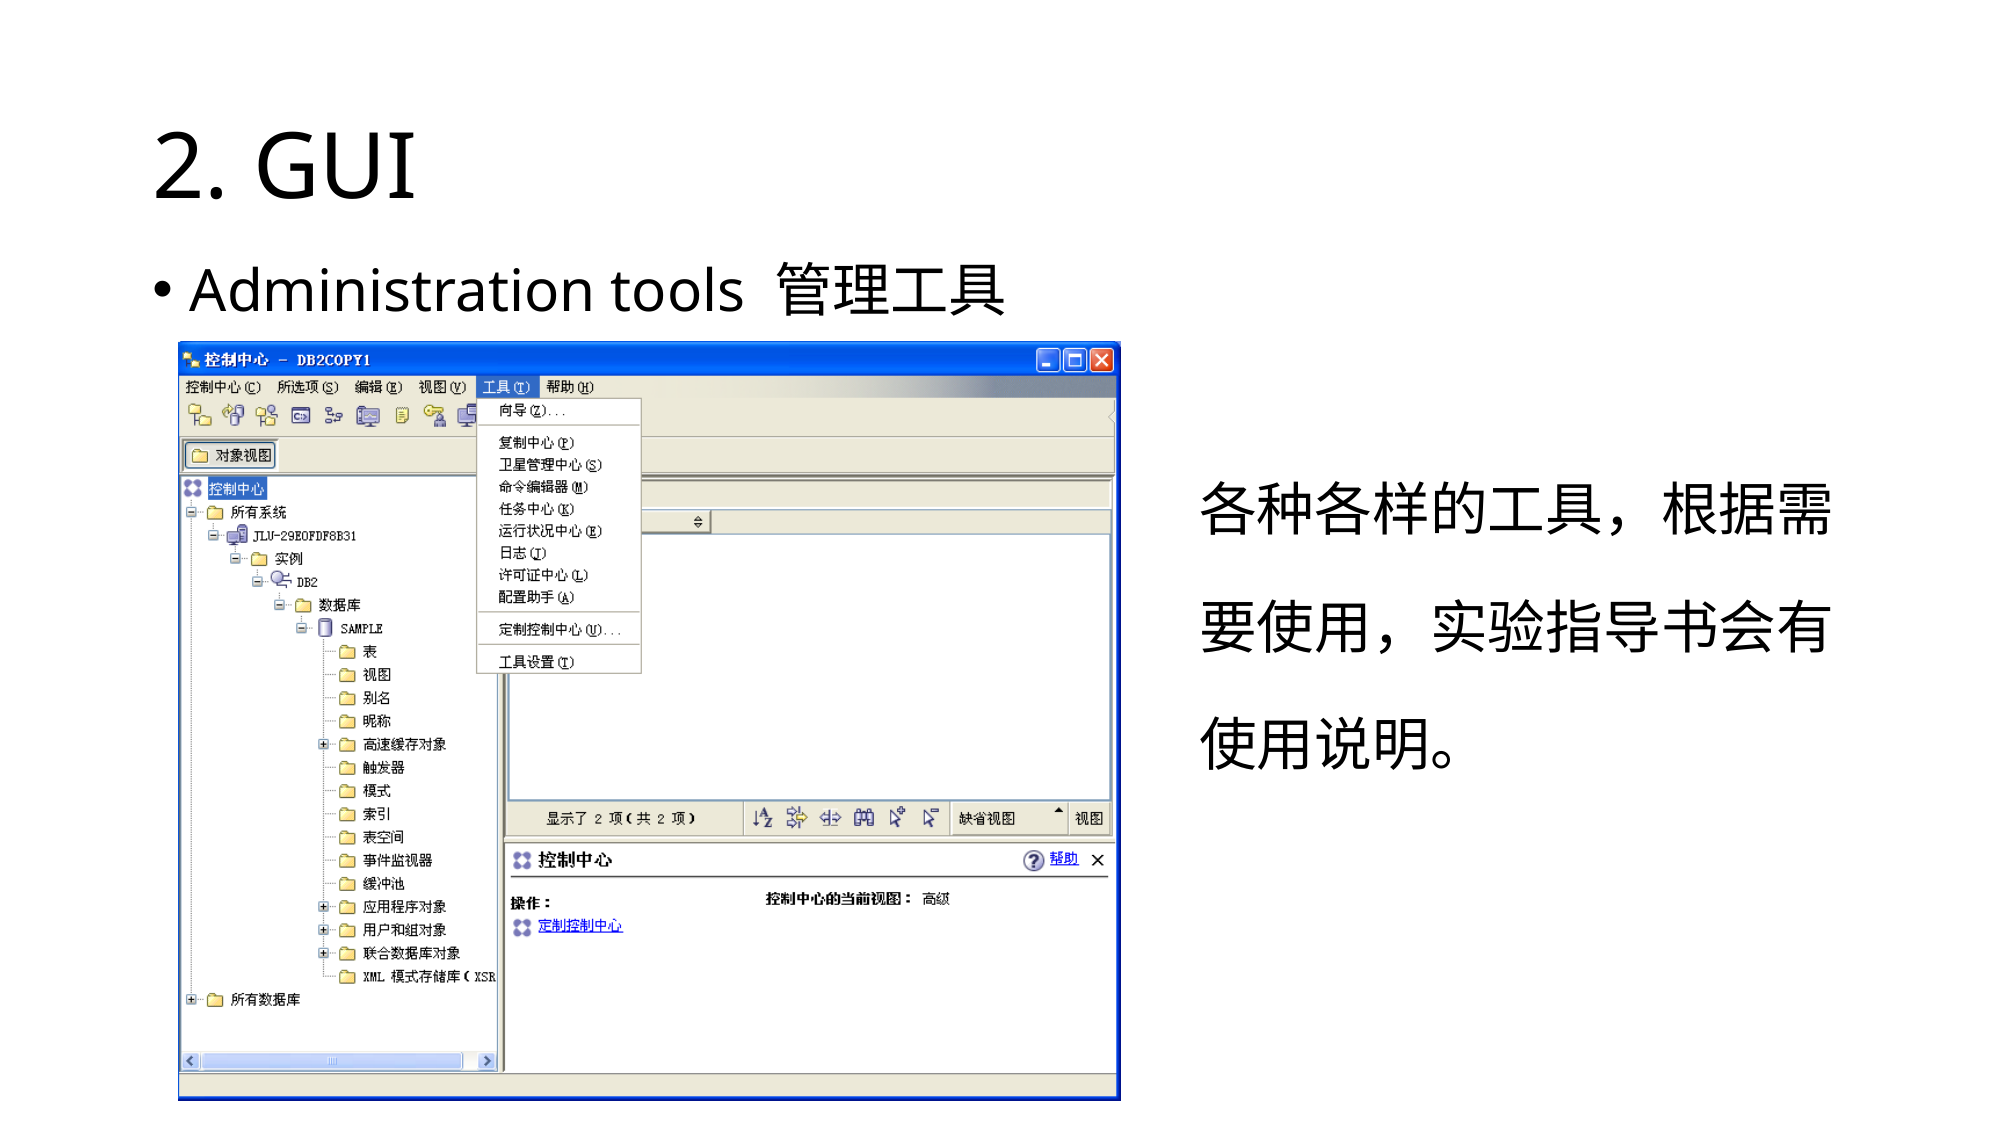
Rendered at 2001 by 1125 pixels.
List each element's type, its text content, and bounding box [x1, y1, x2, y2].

text_box 各种各样的工具，根据需要使用，实验指导书会有使用说明。 [1184, 417, 1879, 786]
title 2. GUI [137, 59, 1863, 253]
list Administration tools 管理工具 [137, 253, 1863, 361]
picture [178, 341, 1121, 1101]
